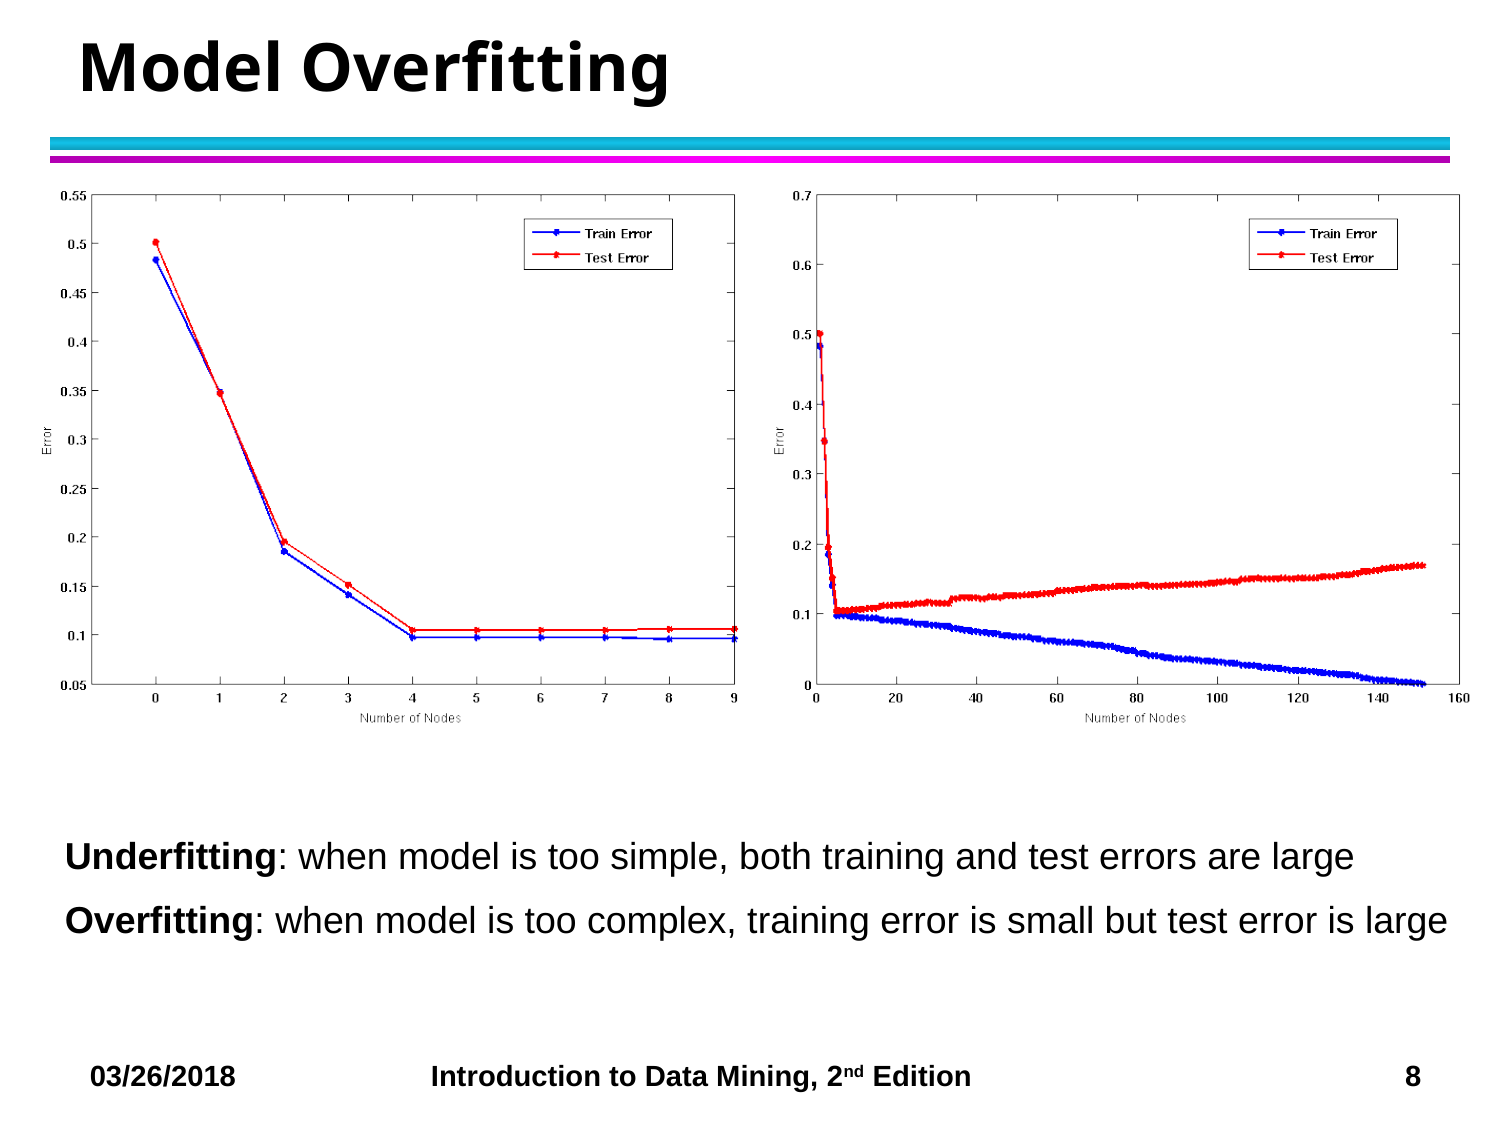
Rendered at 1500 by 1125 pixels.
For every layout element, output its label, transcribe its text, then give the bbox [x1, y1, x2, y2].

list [813, 149, 1500, 751]
picture [0, 149, 813, 751]
title Model Overfitting [62, 24, 1421, 113]
text_box Underfitting: when model is too simple, both training and test errors are large Overfitting: when model is too complex, training error is small but test error is large [49, 824, 1475, 949]
